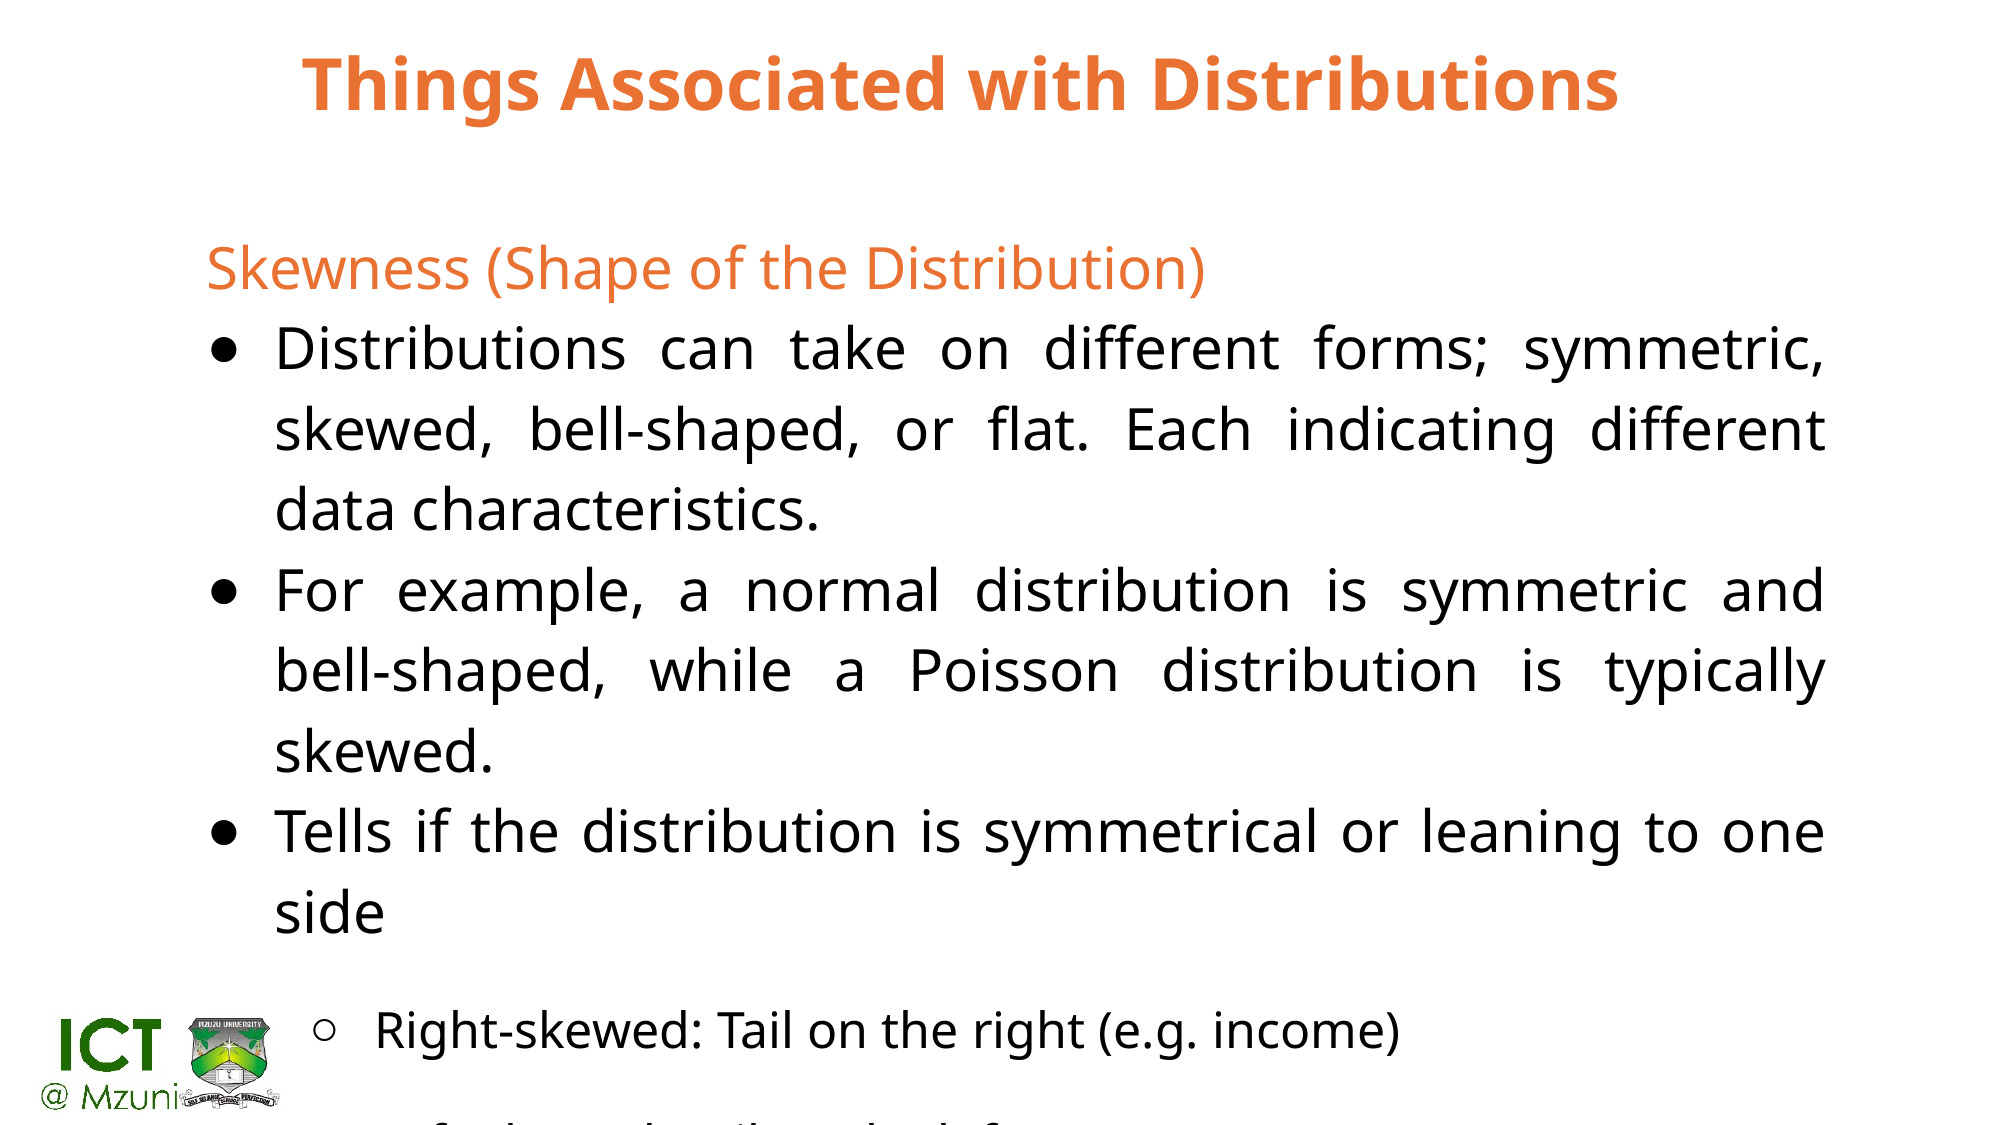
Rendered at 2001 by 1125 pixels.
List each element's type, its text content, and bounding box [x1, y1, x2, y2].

list Skewness (Shape of the Distribution) Distributions can take on different forms; symmetric, skewed, bell-shaped, or flat. Each indicating different data characteristics. For example, a normal distribution is symmetric and bell-shaped, while a Poisson distribution is typically skewed. Tells if the distribution is symmetrical or leaning to one side Right-skewed: Tail on the right (e.g. income) Left-skewed: Tail on the left [159, 205, 1842, 1083]
title Things Associated with Distributions [286, 23, 1864, 141]
picture [34, 1010, 287, 1116]
